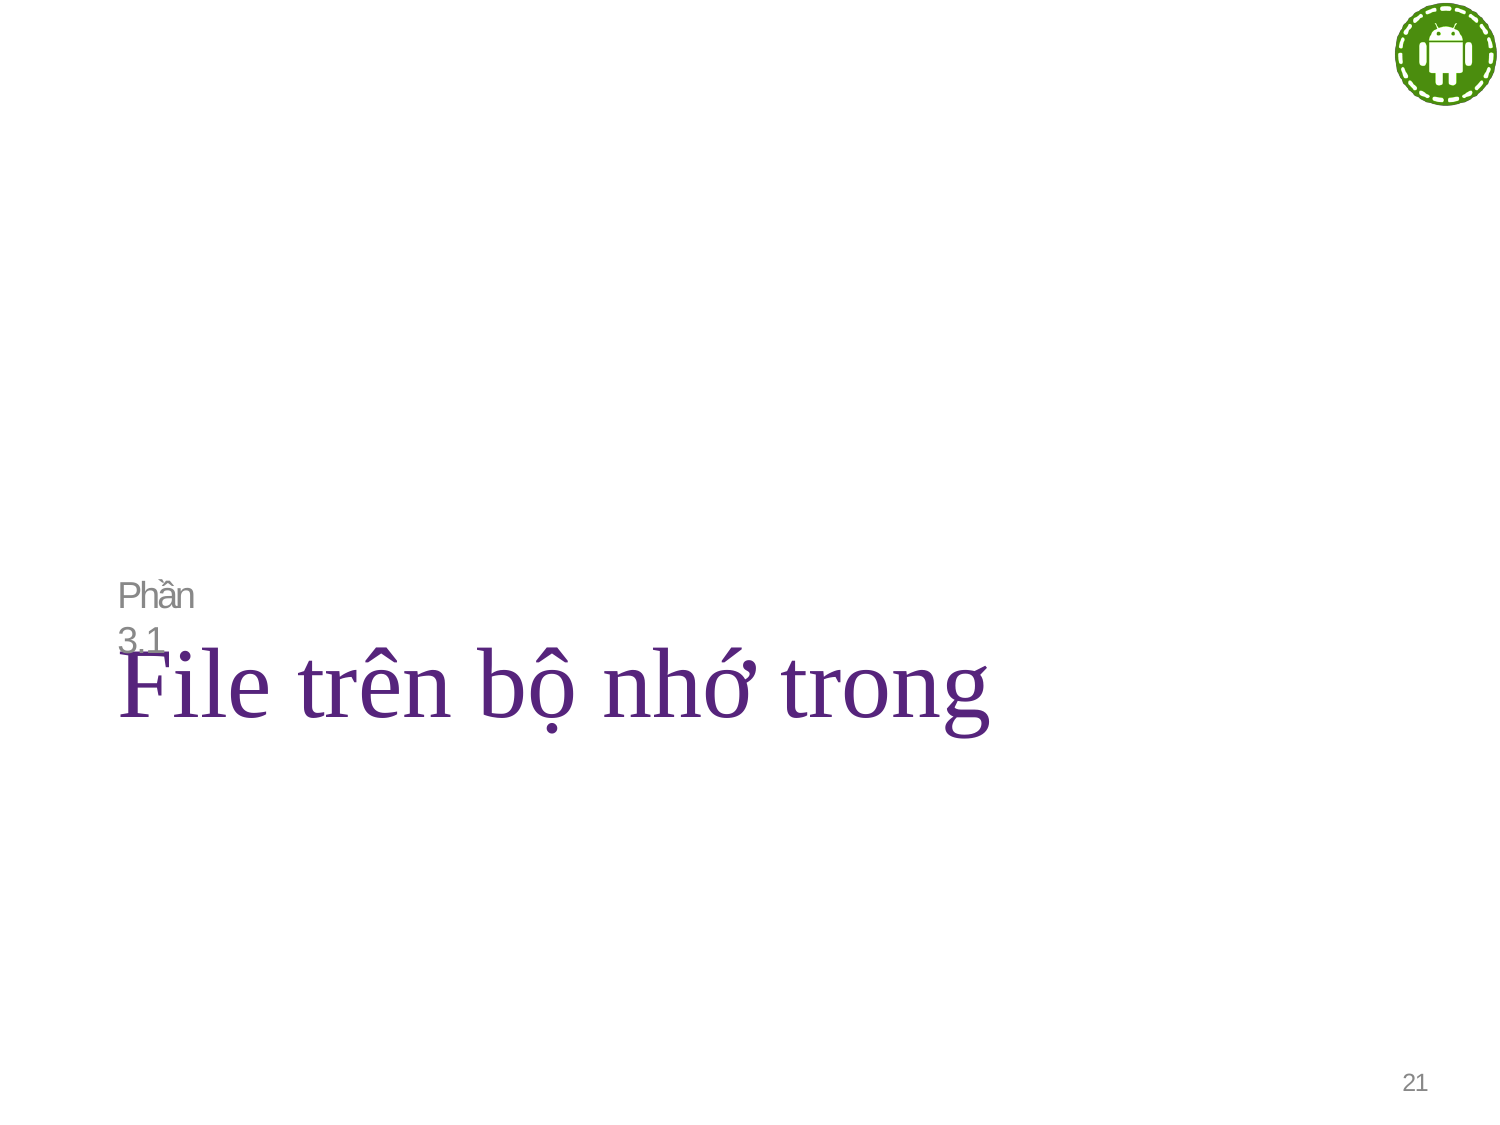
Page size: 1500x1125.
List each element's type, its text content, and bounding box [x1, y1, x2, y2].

text_box Phần 3.1 [115, 568, 253, 661]
slide_number 21 [1398, 1070, 1432, 1125]
picture [1391, 0, 1500, 109]
title File trên bộ nhớ trong [115, 615, 995, 806]
